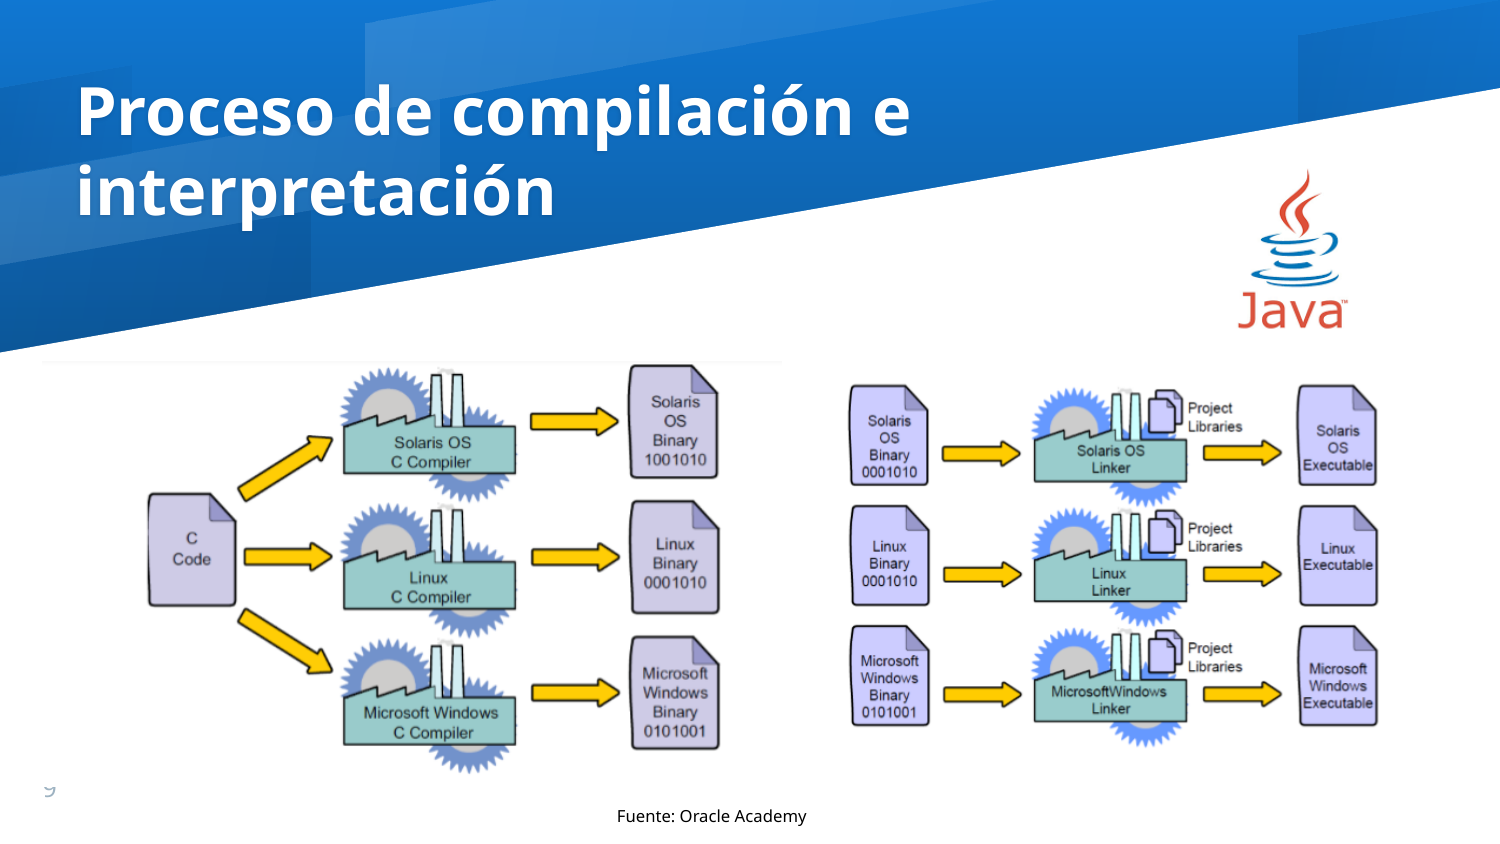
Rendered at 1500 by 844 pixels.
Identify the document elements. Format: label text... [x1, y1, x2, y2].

picture [42, 360, 782, 787]
picture [1135, 160, 1450, 337]
title Proceso de compilación e interpretación [75, 0, 975, 298]
picture [824, 360, 1413, 752]
text_box Fuente: Oracle Academy [601, 790, 951, 832]
slide_number ‹#› [42, 795, 122, 807]
